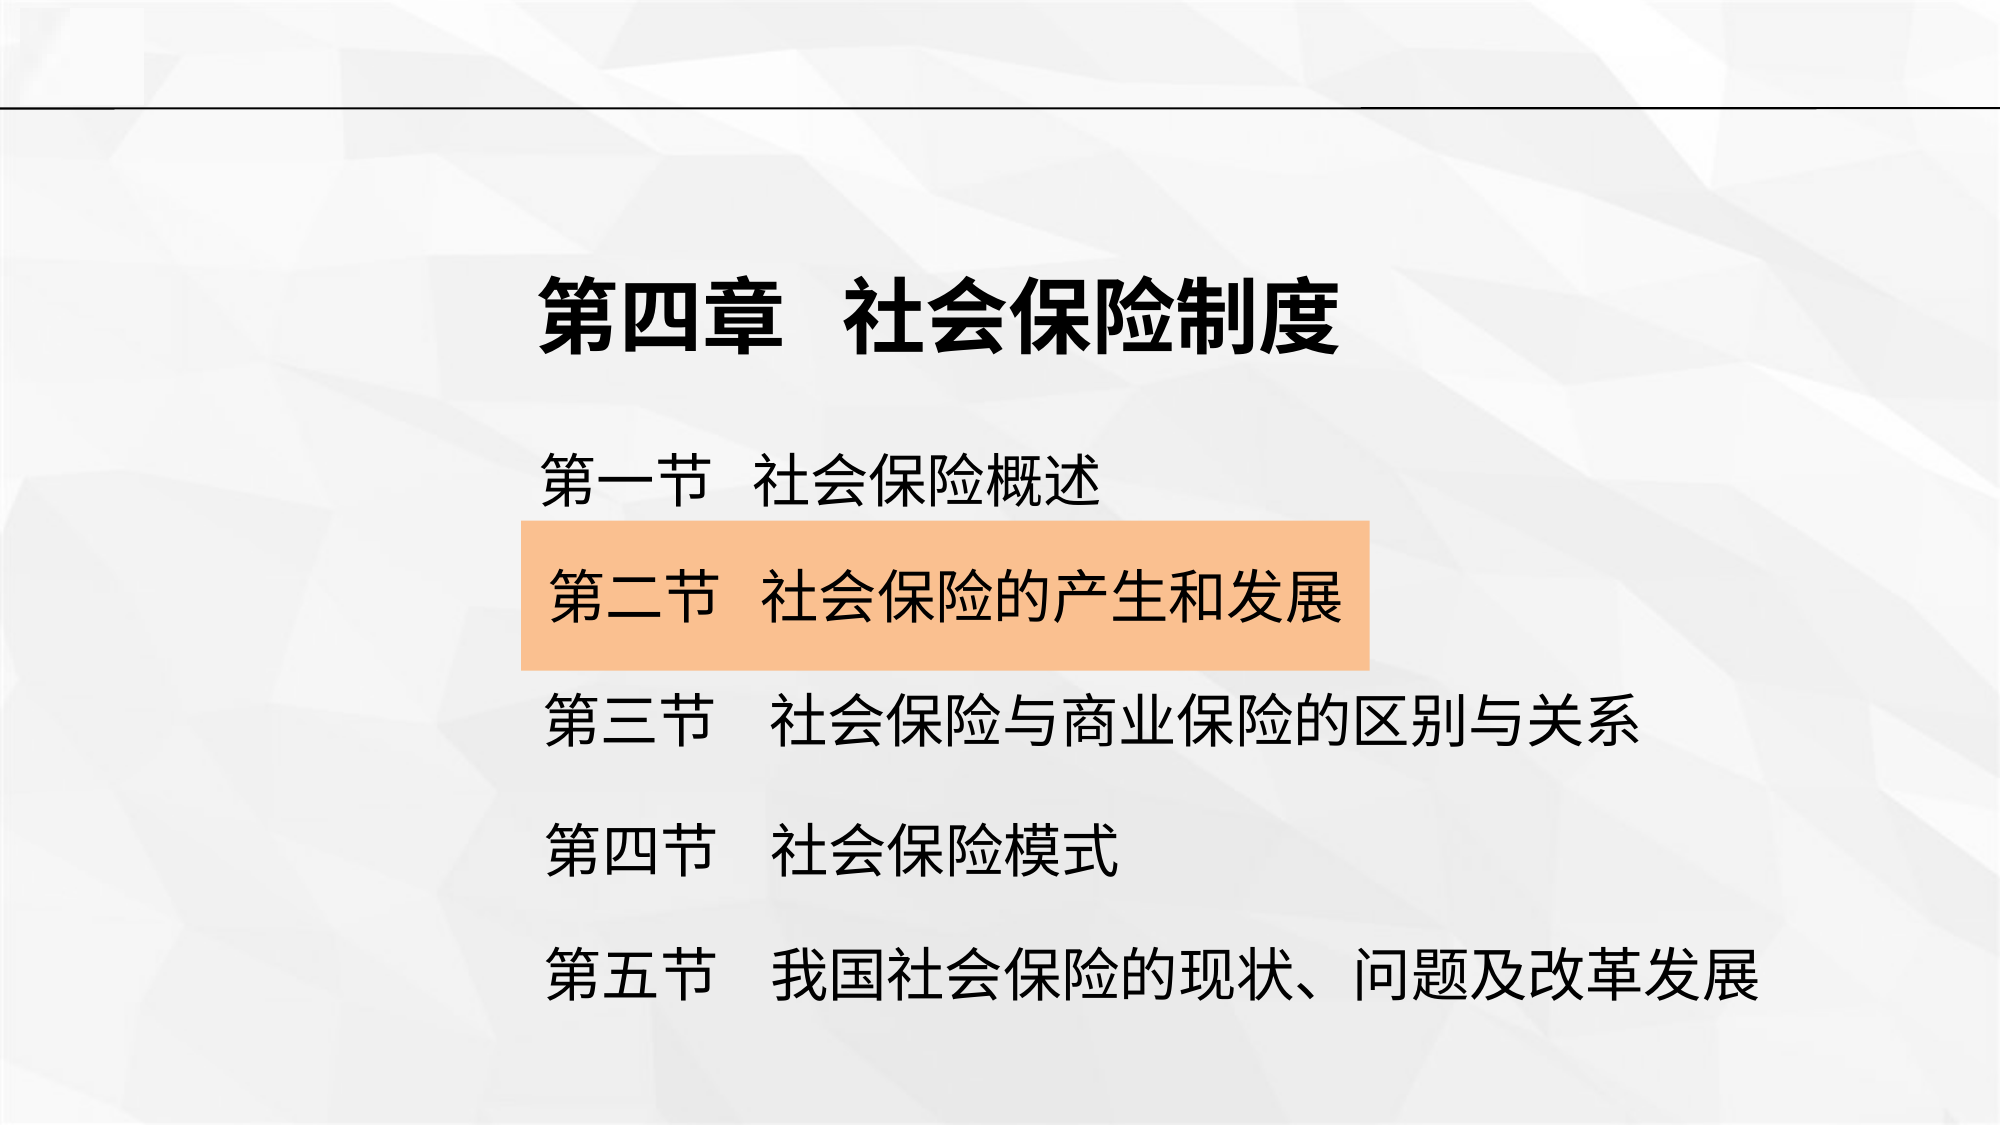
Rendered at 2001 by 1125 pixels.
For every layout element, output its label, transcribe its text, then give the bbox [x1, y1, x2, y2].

text_box 第四章 社会保险制度 [521, 256, 1417, 372]
picture [4, 0, 154, 111]
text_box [513, 404, 1779, 1049]
